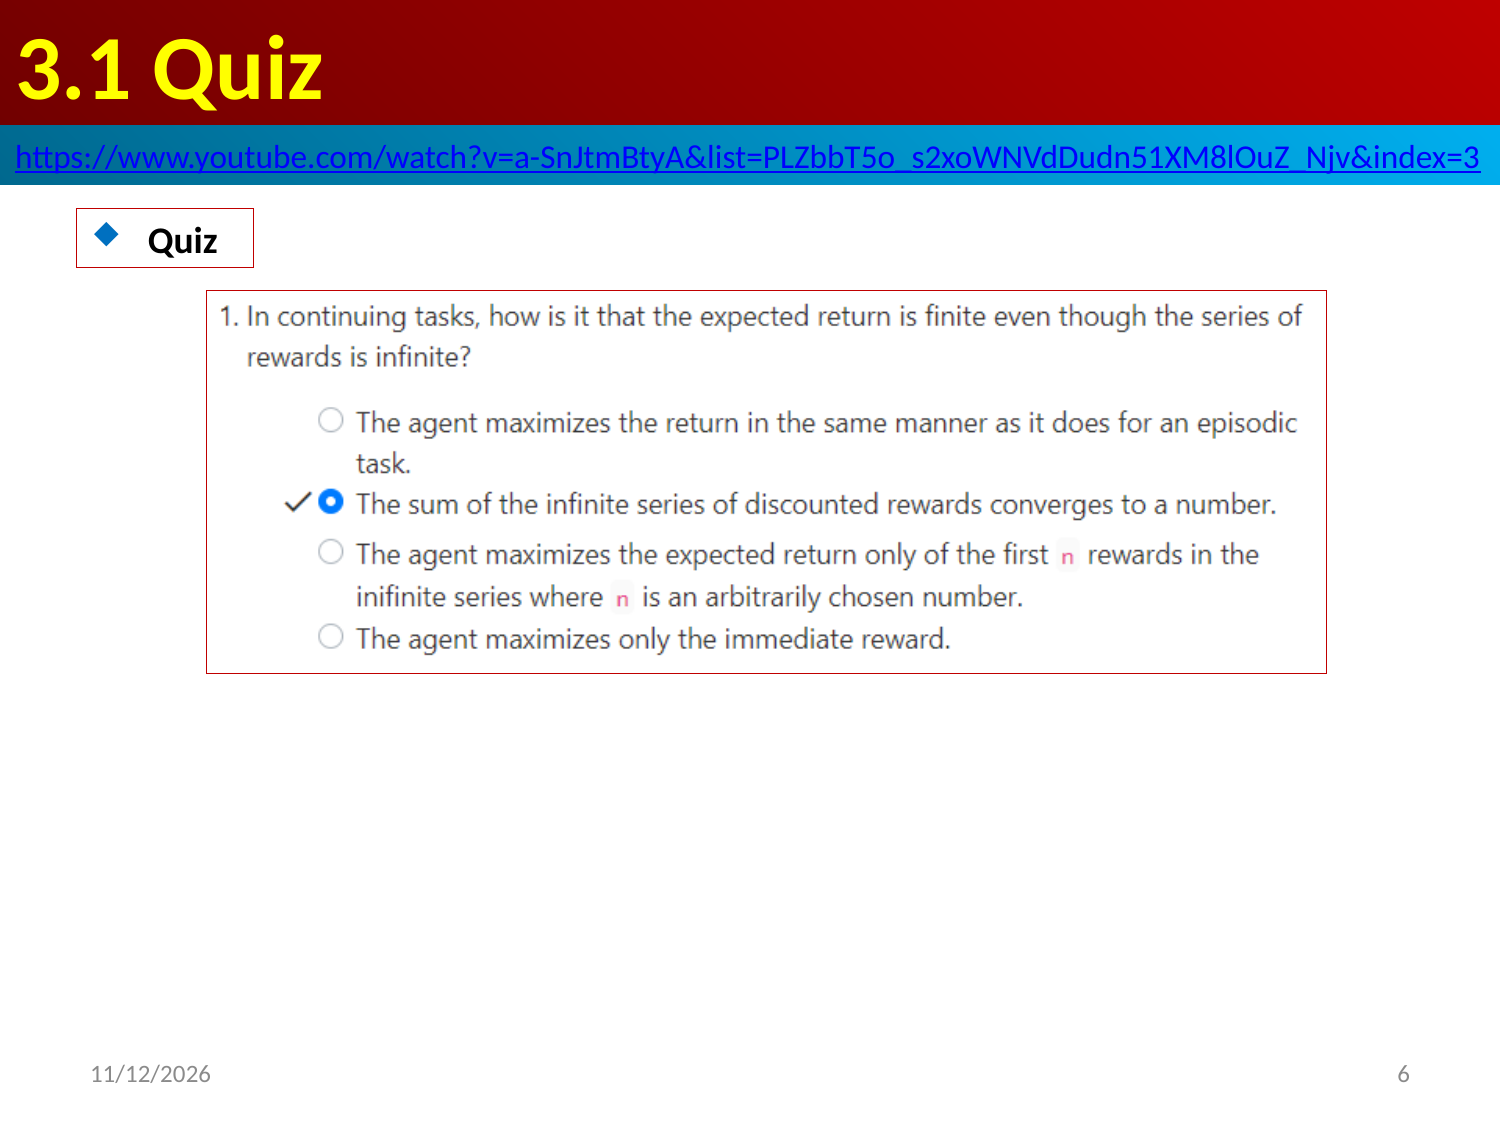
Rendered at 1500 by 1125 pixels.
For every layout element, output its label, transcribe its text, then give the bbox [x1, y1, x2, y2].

picture [206, 290, 1328, 674]
text_box https://www.youtube.com/watch?v=a-SnJtmBtyA&list=PLZbbT5o_s2xoWNVdDudn51XM8lOuZ_Njv&index=3 [0, 125, 1500, 185]
subtitle Quiz [76, 208, 254, 268]
slide_number 6 [1074, 1042, 1425, 1103]
title 3.1 Quiz [0, 0, 1500, 125]
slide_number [75, 1042, 425, 1103]
